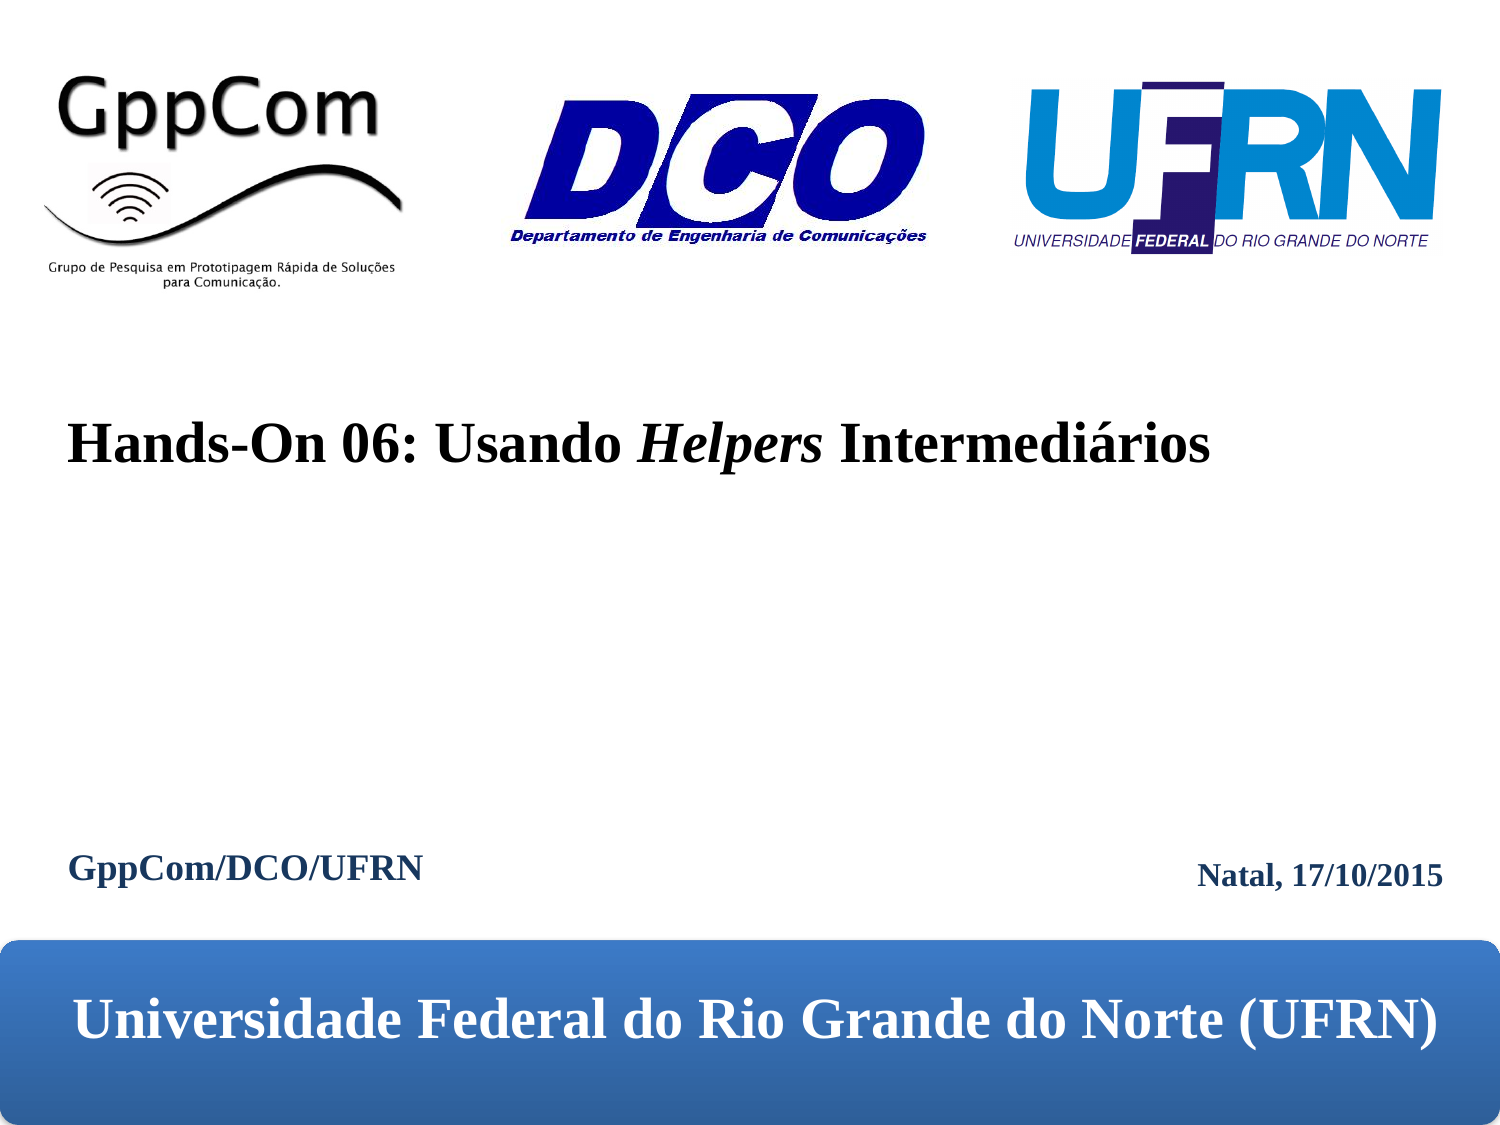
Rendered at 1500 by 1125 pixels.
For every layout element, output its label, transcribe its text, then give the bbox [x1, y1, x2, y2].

text_box [0, 940, 1500, 1125]
picture [41, 54, 406, 294]
text_box Hands-On 06: Usando Helpers Intermediários [53, 397, 1436, 482]
text_box Universidade Federal do Rio Grande do Norte (UFRN) [41, 972, 1471, 1058]
text_box GppCom/DCO/UFRN [53, 835, 1376, 896]
text_box Natal, 17/10/2015 [135, 845, 1459, 901]
picture [1009, 77, 1443, 256]
picture [501, 77, 945, 256]
